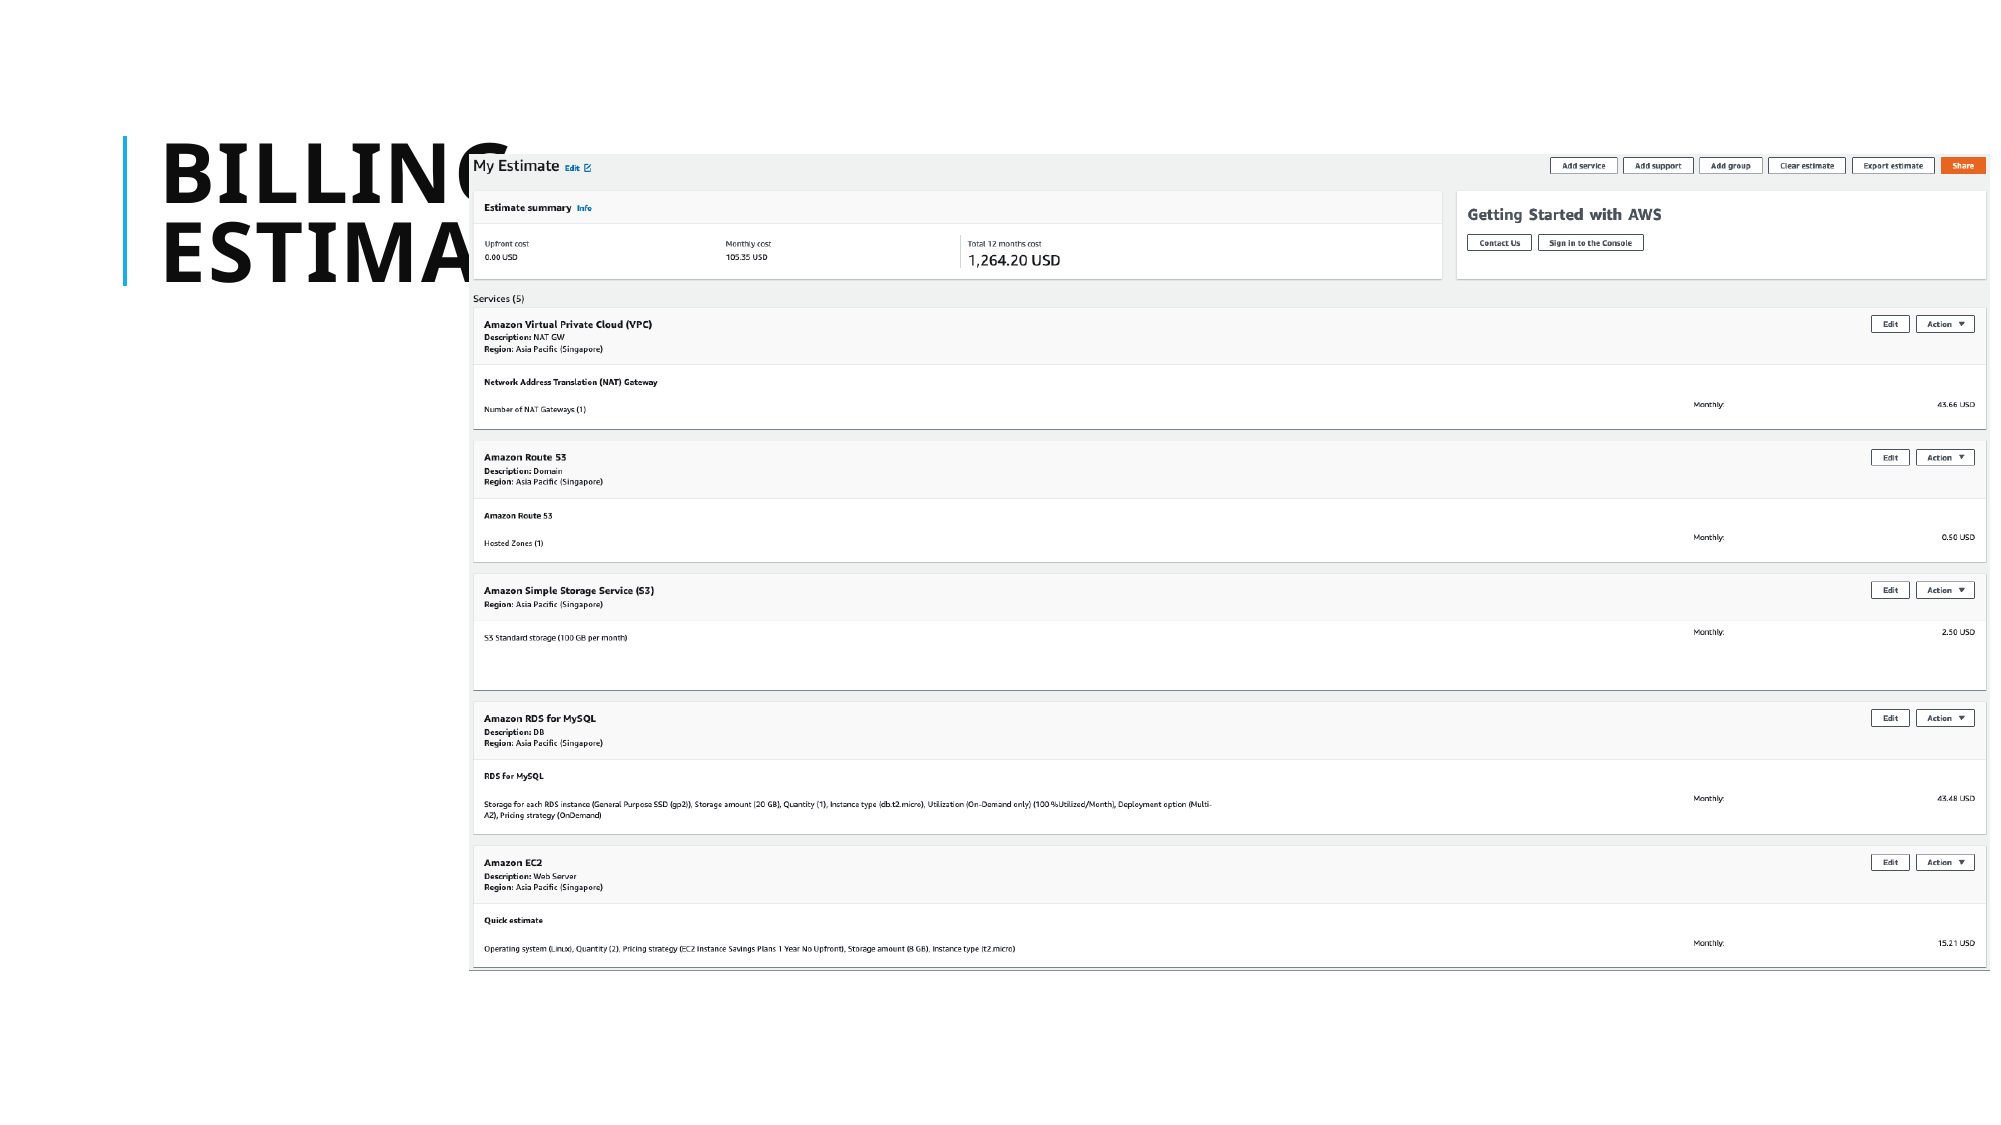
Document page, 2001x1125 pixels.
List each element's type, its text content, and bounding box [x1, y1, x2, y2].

title Billing Estimate [144, 96, 659, 342]
picture [469, 153, 1990, 972]
